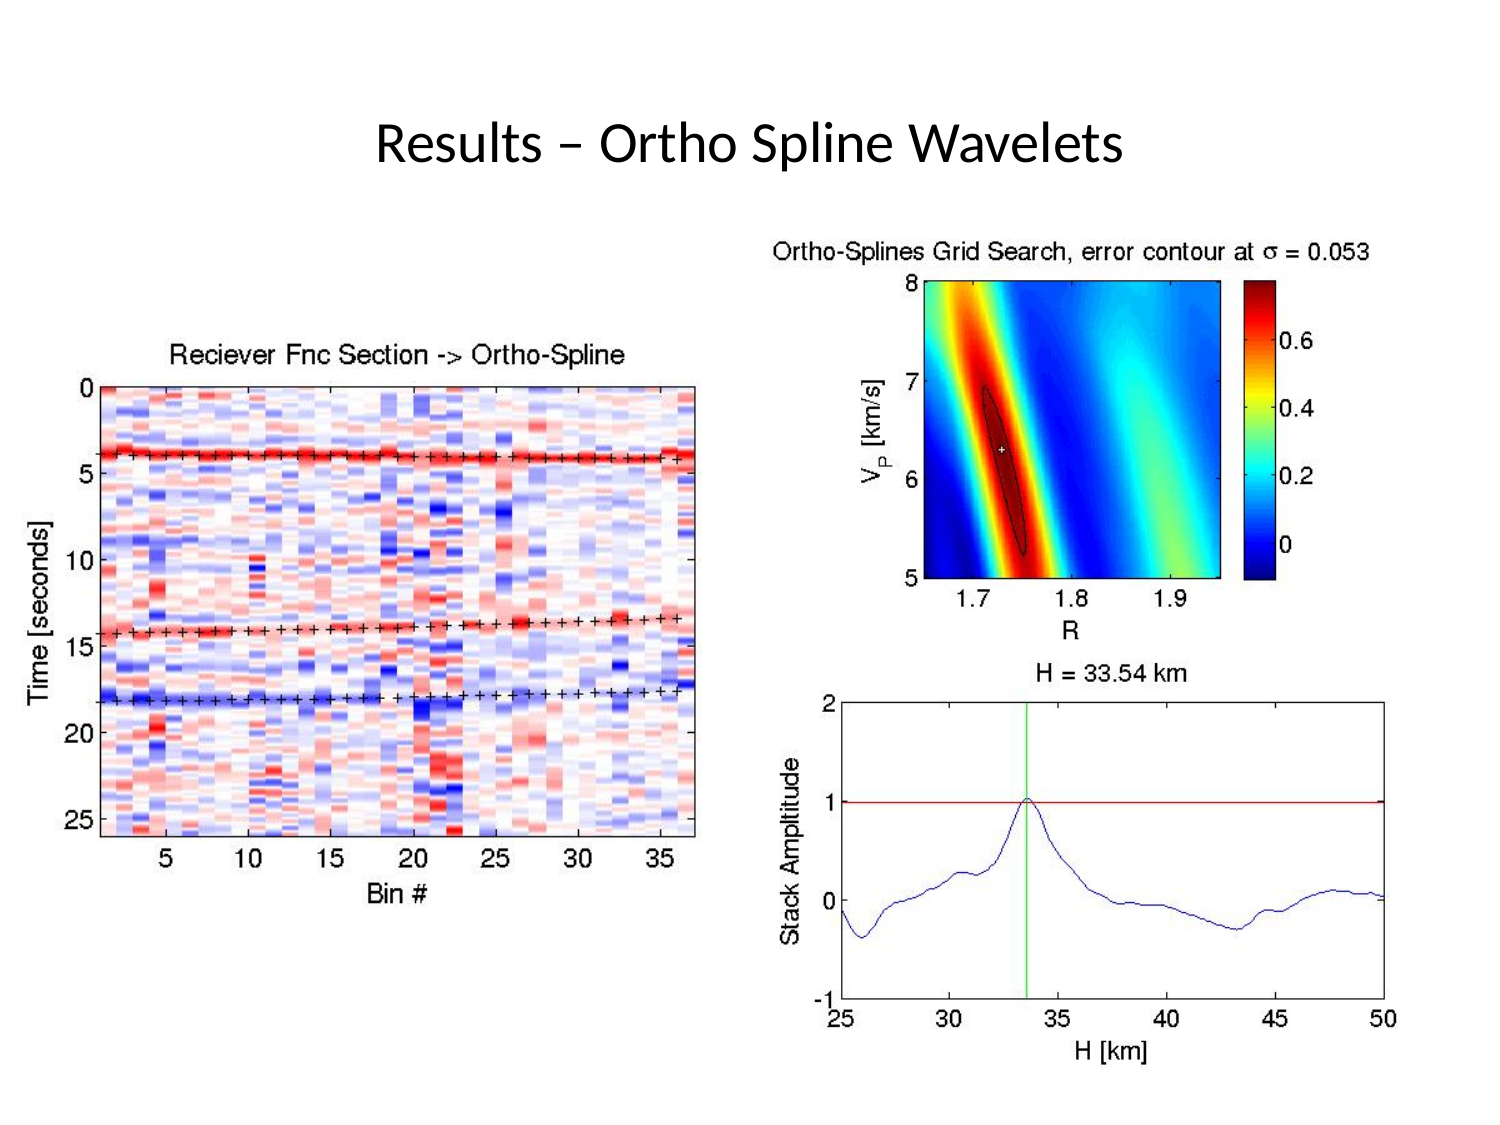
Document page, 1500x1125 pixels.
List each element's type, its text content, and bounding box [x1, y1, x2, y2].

title Results – Ortho Spline Wavelets [75, 45, 1425, 233]
picture [0, 208, 1451, 1096]
